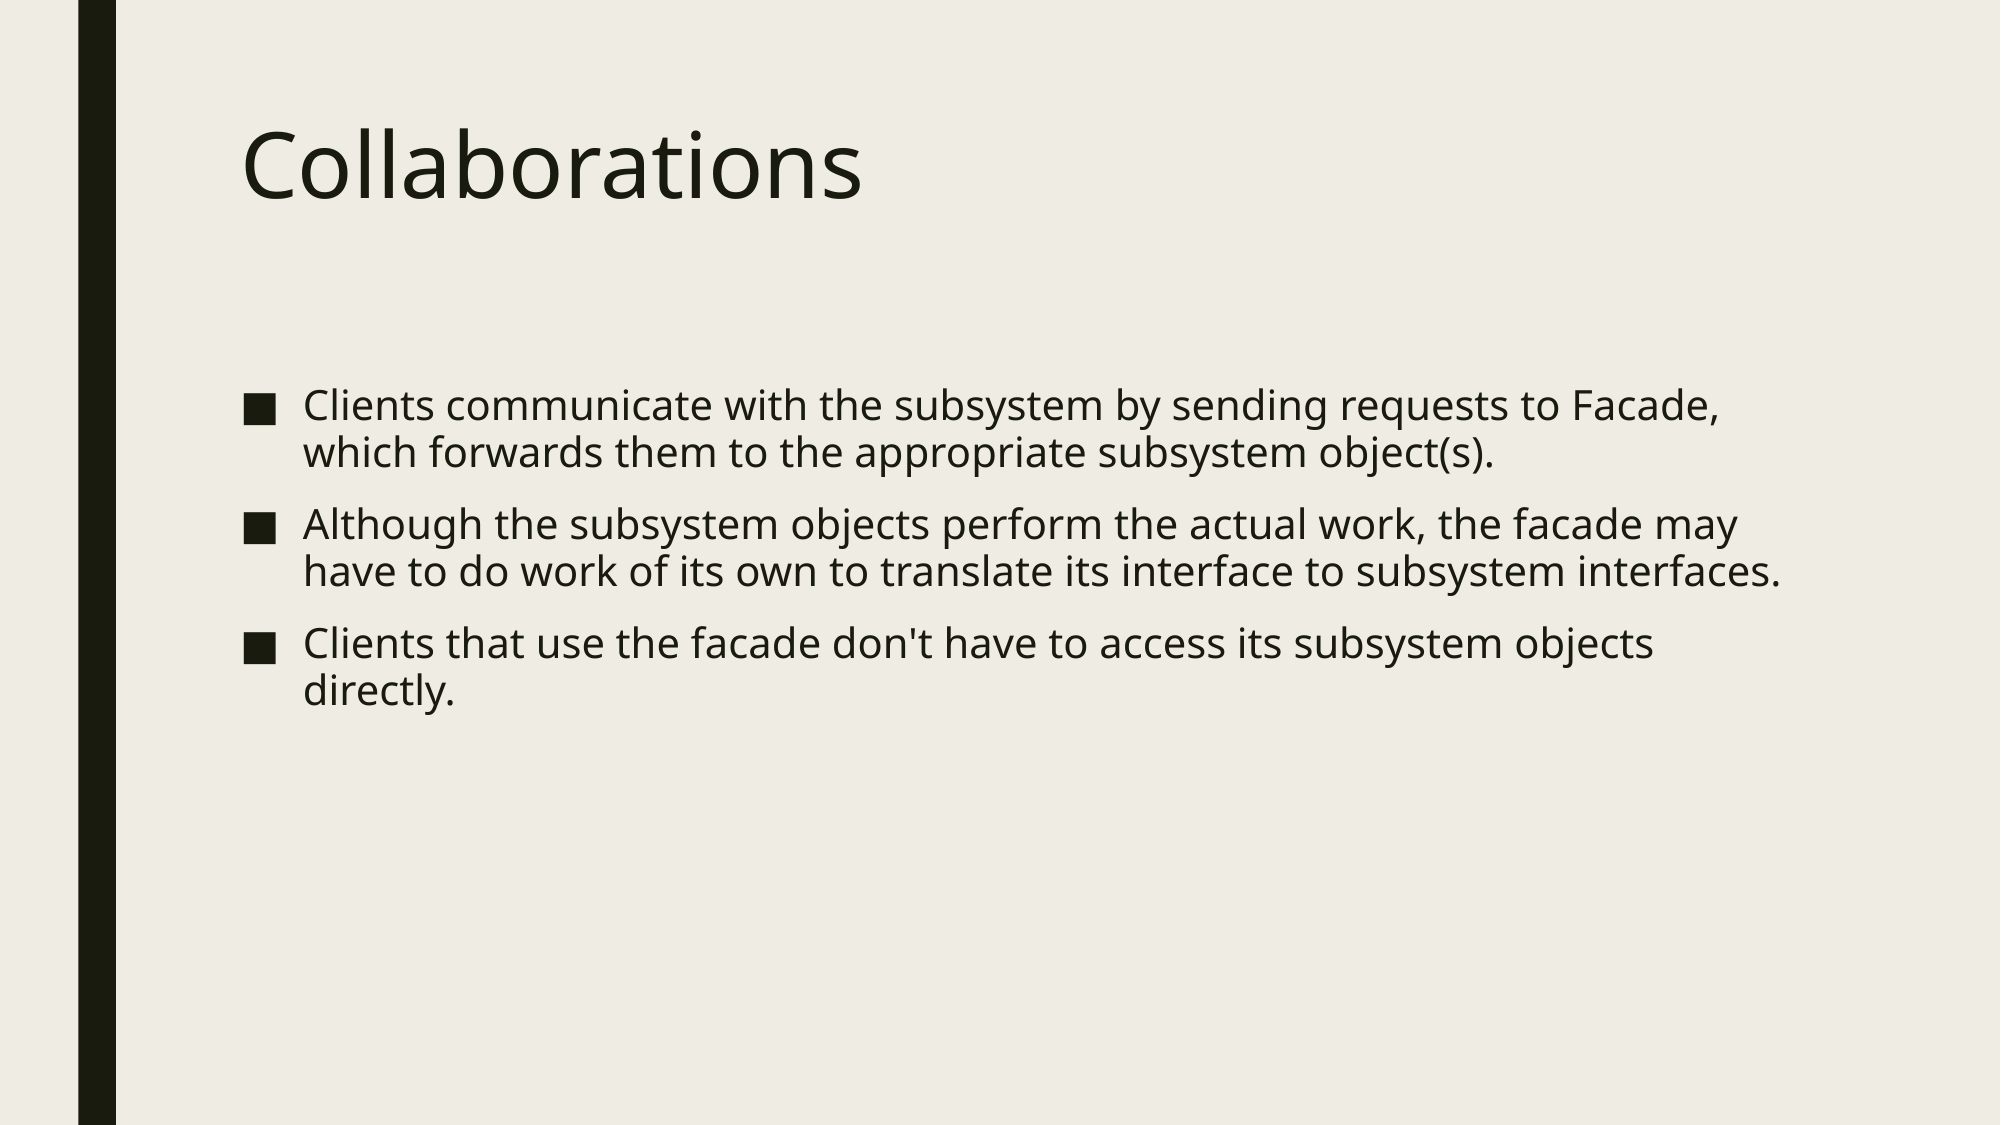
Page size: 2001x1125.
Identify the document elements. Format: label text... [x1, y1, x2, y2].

title Collaborations [225, 112, 1800, 357]
list Clients communicate with the subsystem by sending requests to Facade, which forwards them to the appropriate subsystem object(s). Although the subsystem objects perform the actual work, the facade may have to do work of its own to translate its interface to subsystem interfaces. Clients that use the facade don't have to access its subsystem objects directly. [225, 375, 1800, 963]
